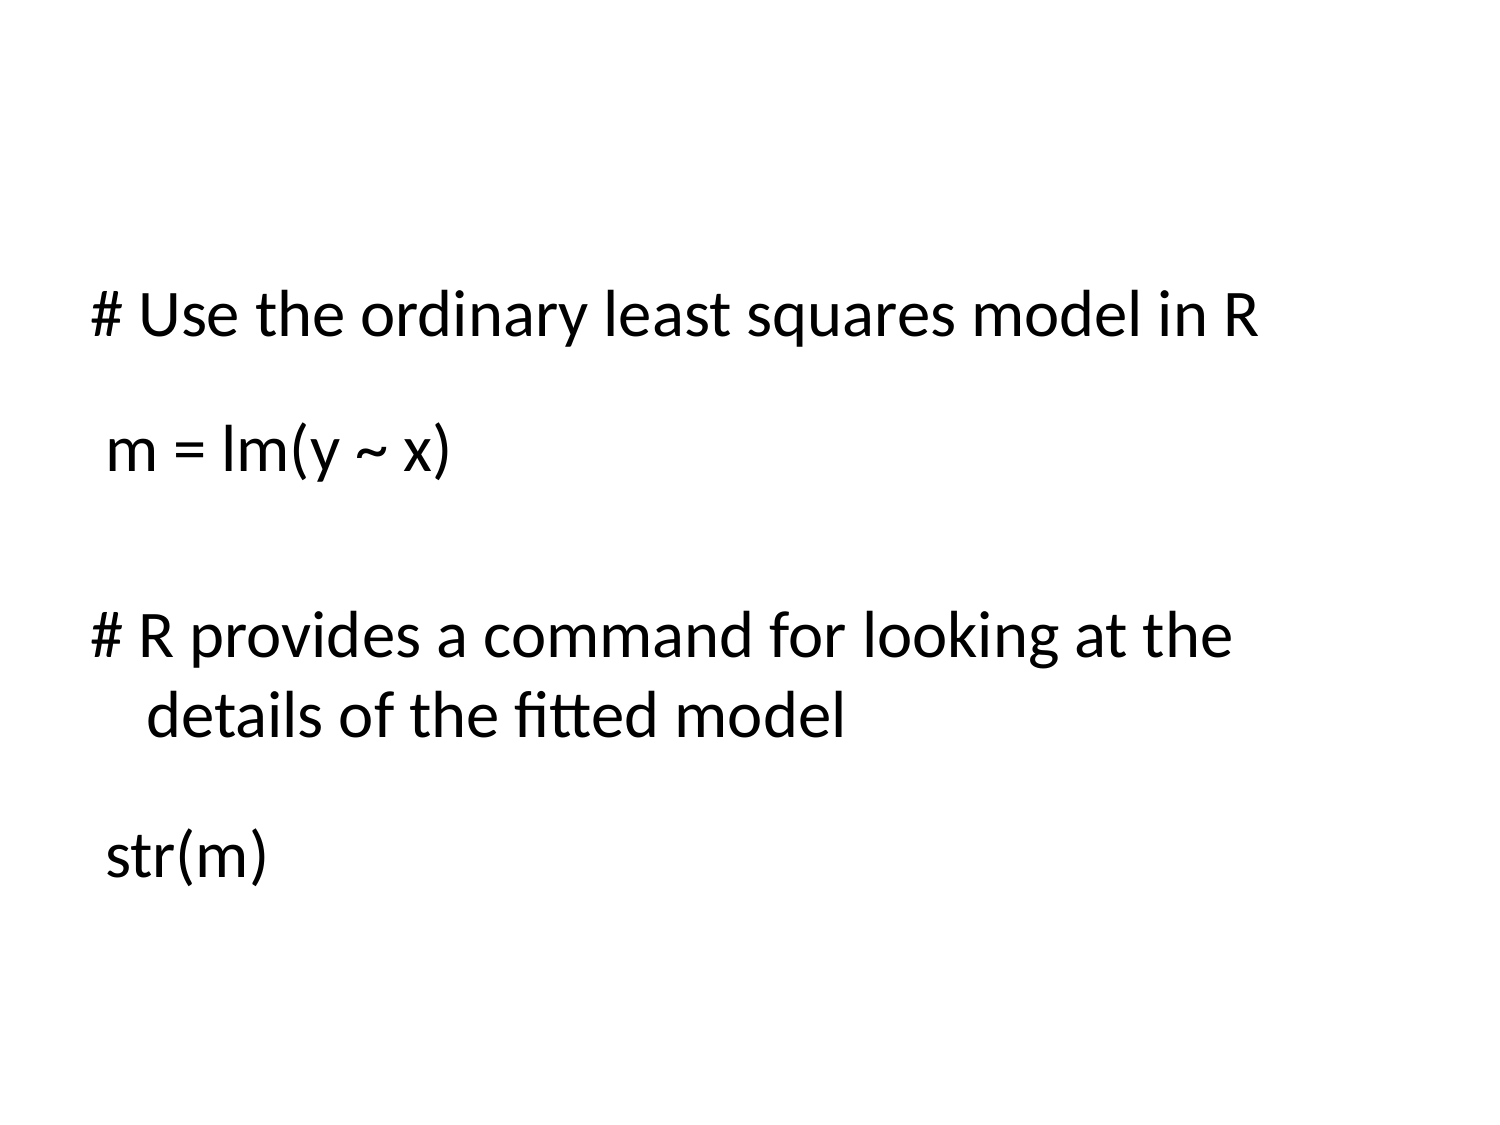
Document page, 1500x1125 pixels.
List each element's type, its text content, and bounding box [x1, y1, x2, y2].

list # Use the ordinary least squares model in R m = lm(y ~ x) # R provides a command for looking at the details of the fitted model str(m) [75, 262, 1425, 1005]
